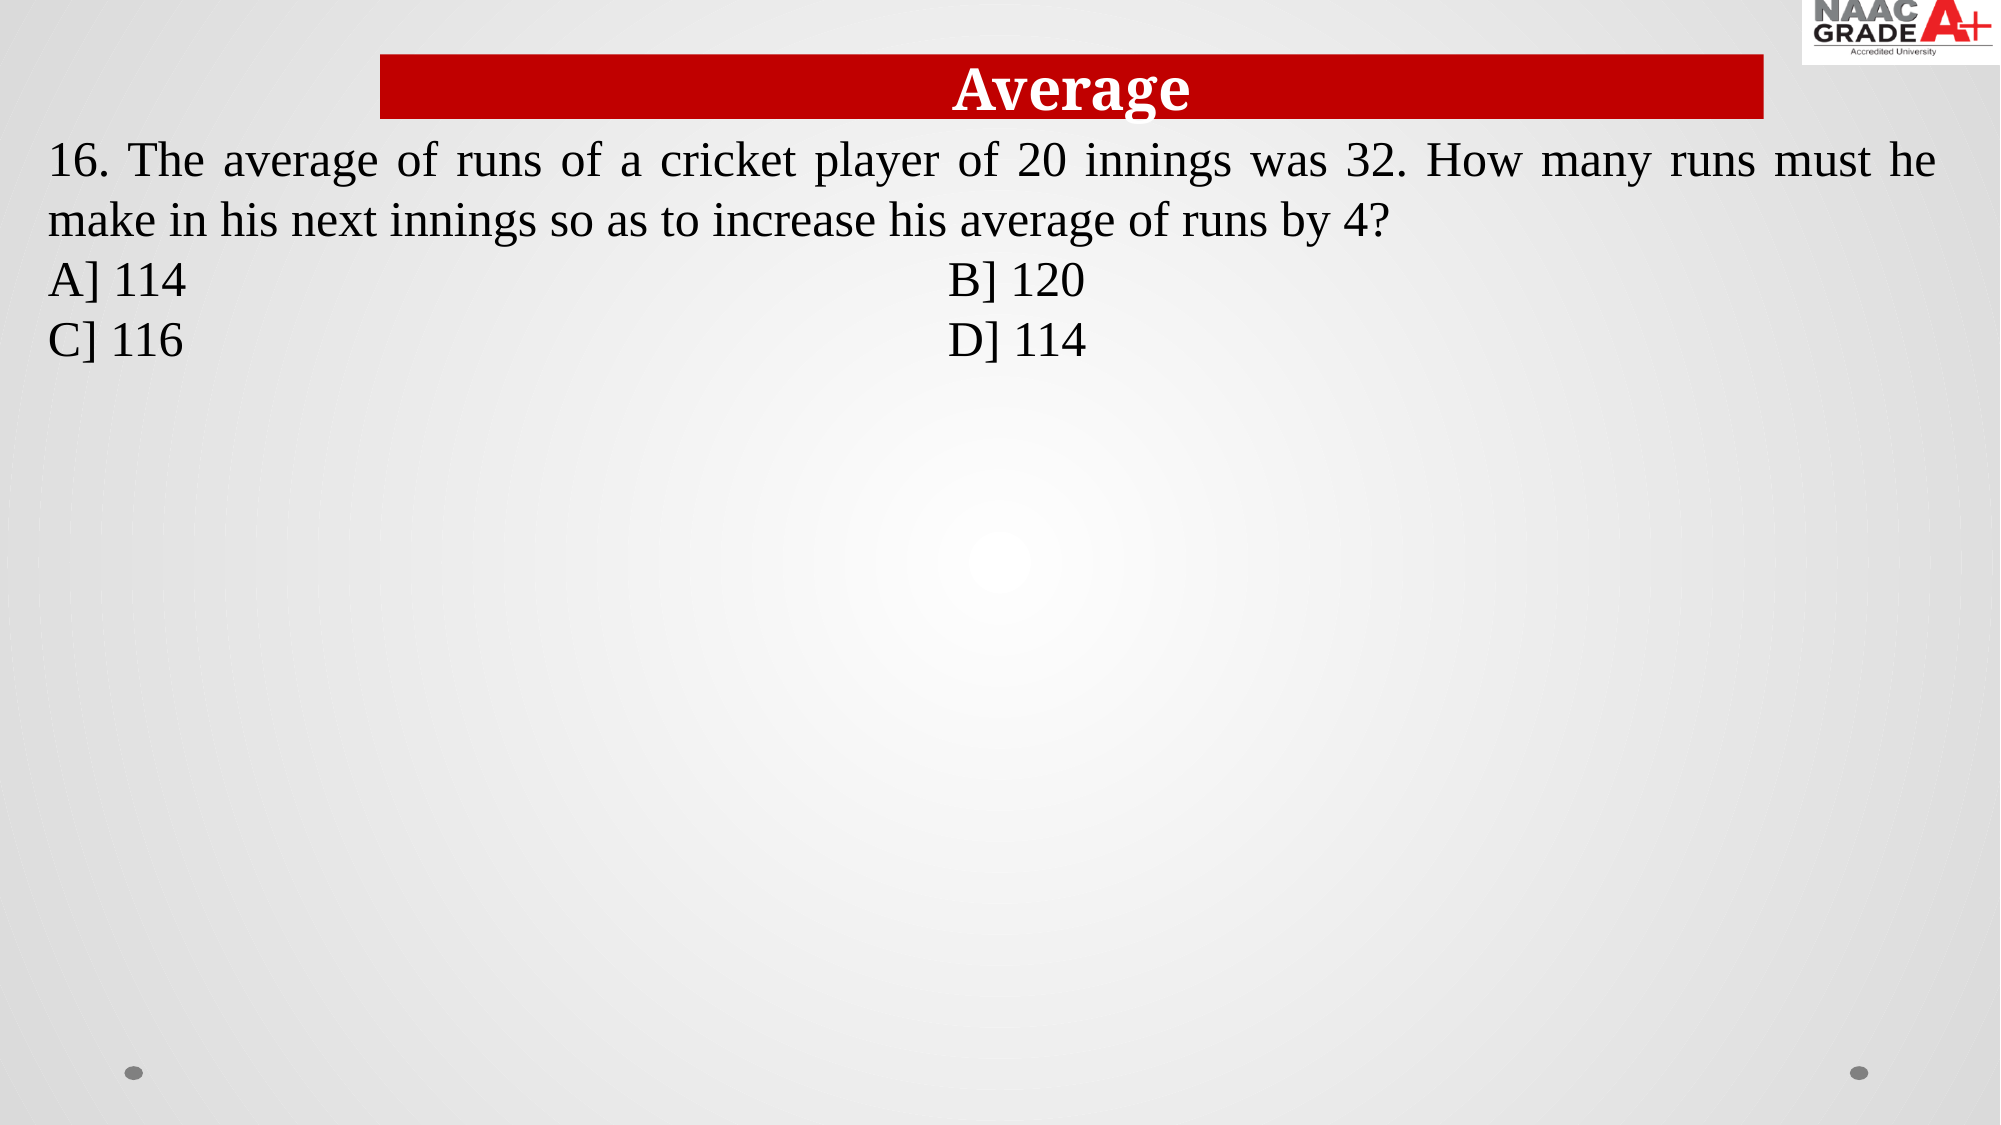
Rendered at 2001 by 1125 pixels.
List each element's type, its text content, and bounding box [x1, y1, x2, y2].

picture [1801, 0, 2000, 65]
text_box 16. The average of runs of a cricket player of 20 innings was 32. How many runs must he make in his next innings so as to increase his average of runs by 4? A] 114 B] 120 C] 116 D] 114 [33, 118, 1954, 374]
text_box Average [378, 52, 1766, 121]
